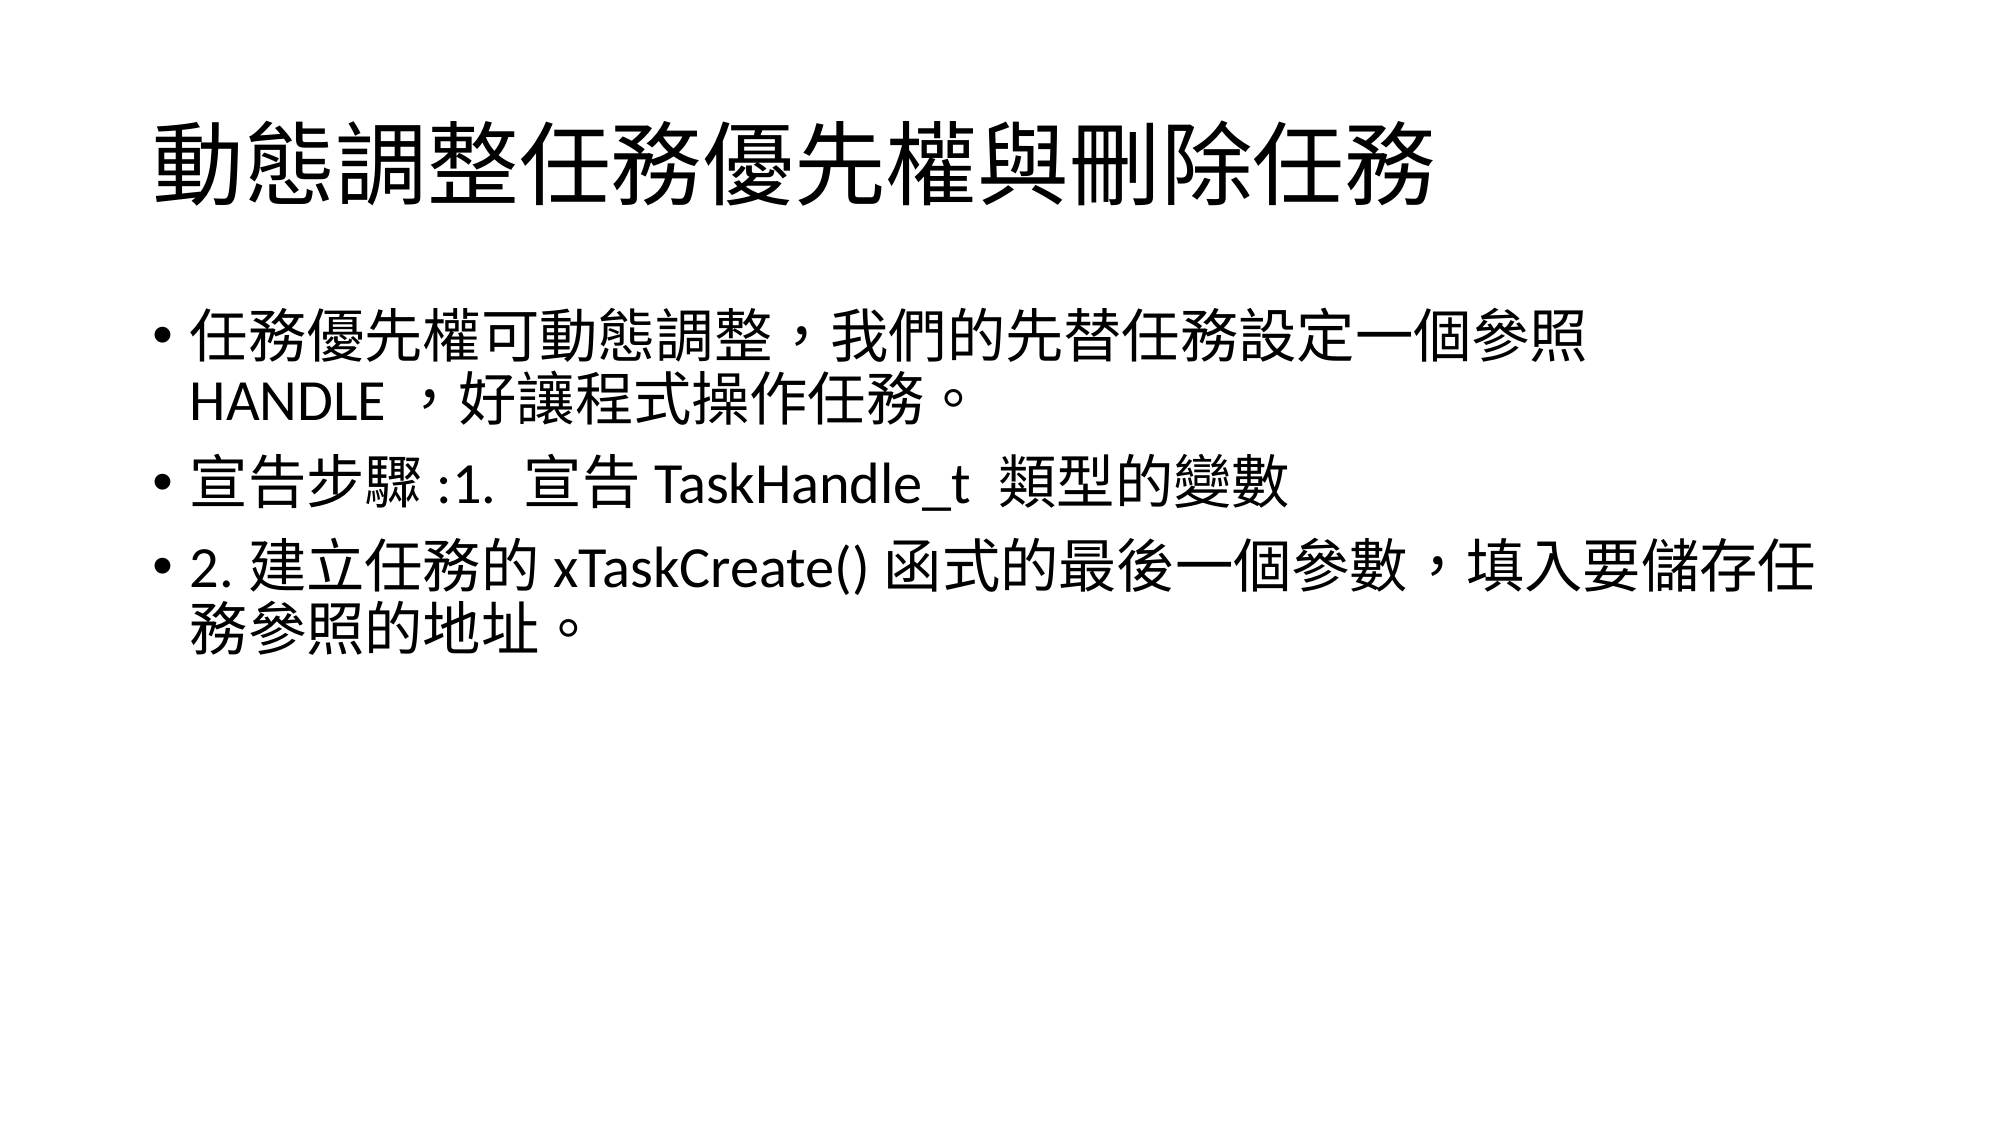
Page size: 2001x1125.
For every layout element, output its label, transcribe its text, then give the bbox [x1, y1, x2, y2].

title 動態調整任務優先權與刪除任務 [137, 59, 1863, 278]
list 任務優先權可動態調整，我們的先替任務設定一個參照HANDLE，好讓程式操作任務。 宣告步驟:1. 宣告TaskHandle_t 類型的變數 2.建立任務的xTaskCreate()函式的最後一個參數，填入要儲存任務參照的地址。 [137, 299, 1863, 1014]
